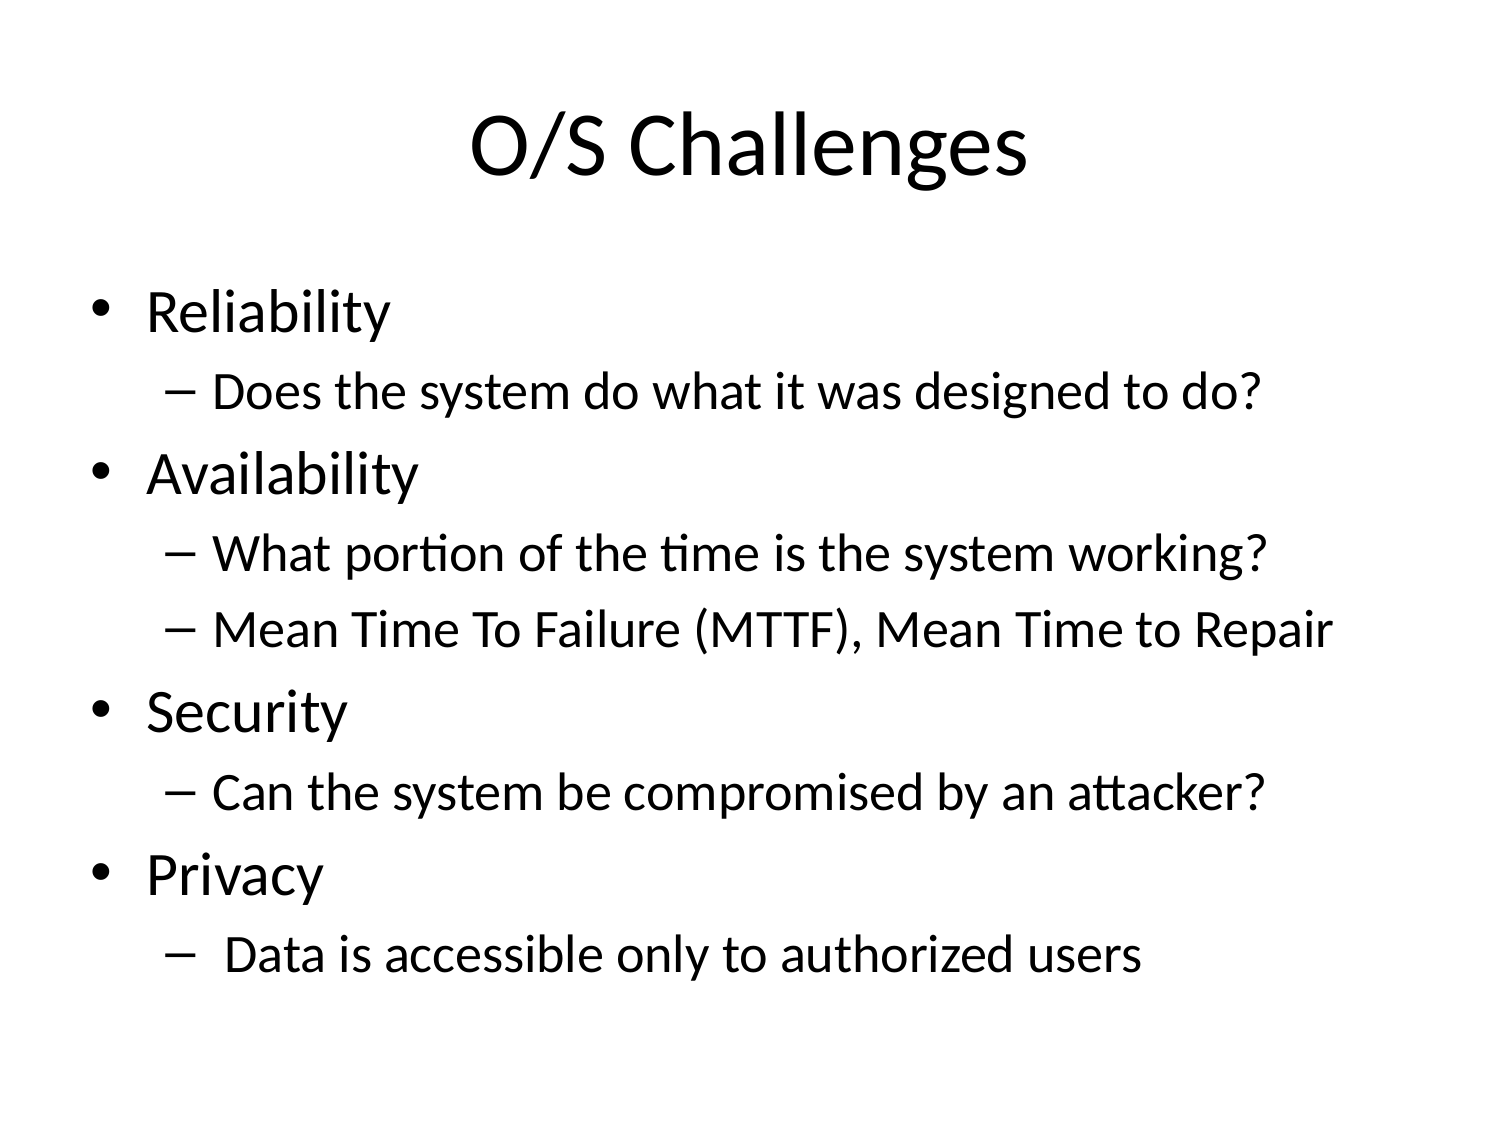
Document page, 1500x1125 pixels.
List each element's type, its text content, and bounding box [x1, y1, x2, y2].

title O/S Challenges [75, 45, 1425, 233]
list Reliability Does the system do what it was designed to do? Availability What portion of the time is the system working? Mean Time To Failure (MTTF), Mean Time to Repair Security Can the system be compromised by an attacker? Privacy Data is accessible only to authorized users [75, 262, 1425, 1005]
